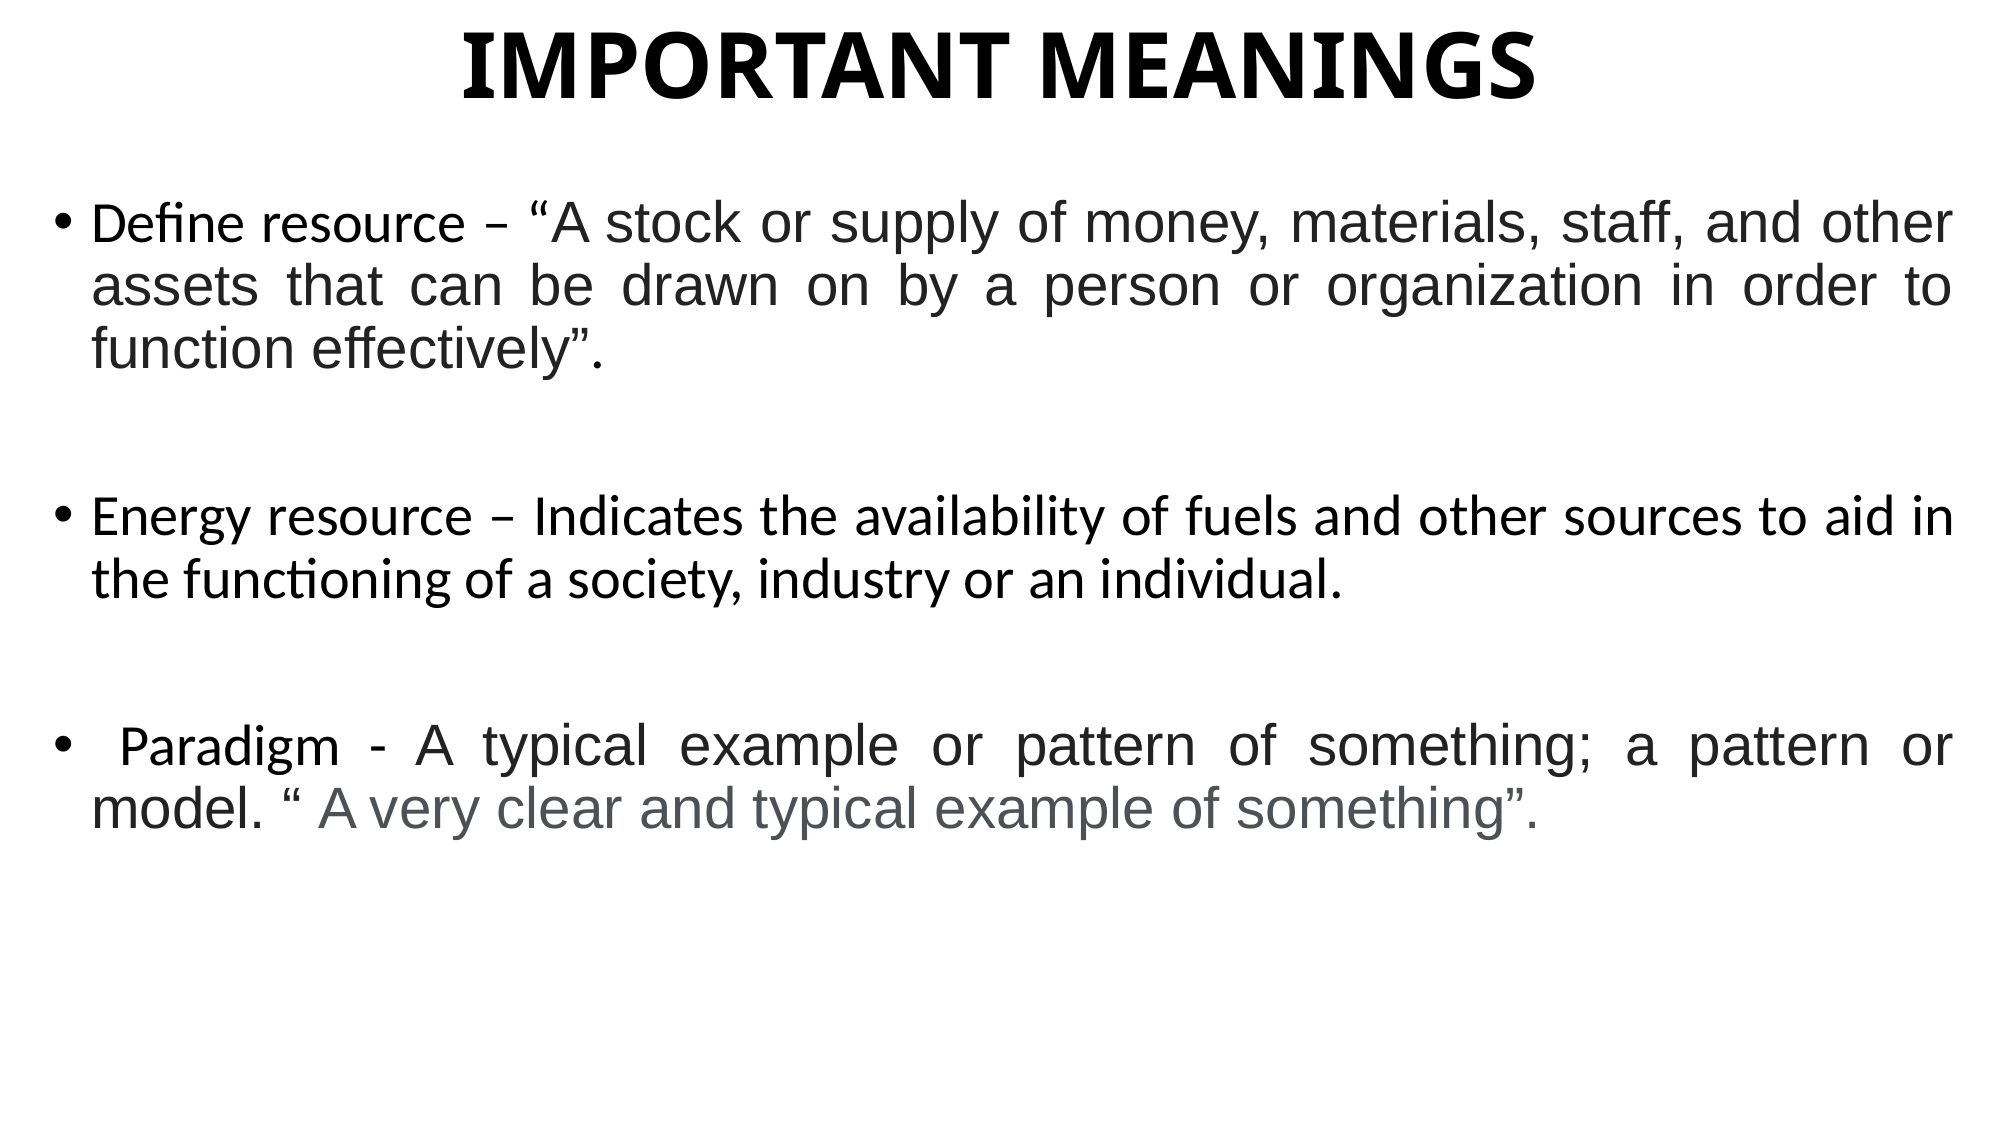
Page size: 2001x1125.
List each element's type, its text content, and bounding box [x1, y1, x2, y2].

title IMPORTANT MEANINGS [137, 3, 1863, 135]
list Define resource – “A stock or supply of money, materials, staff, and other assets that can be drawn on by a person or organization in order to function effectively”. Energy resource – Indicates the availability of fuels and other sources to aid in the functioning of a society, industry or an individual. Paradigm - A typical example or pattern of something; a pattern or model. “ A very clear and typical example of something”. [38, 184, 1972, 1093]
